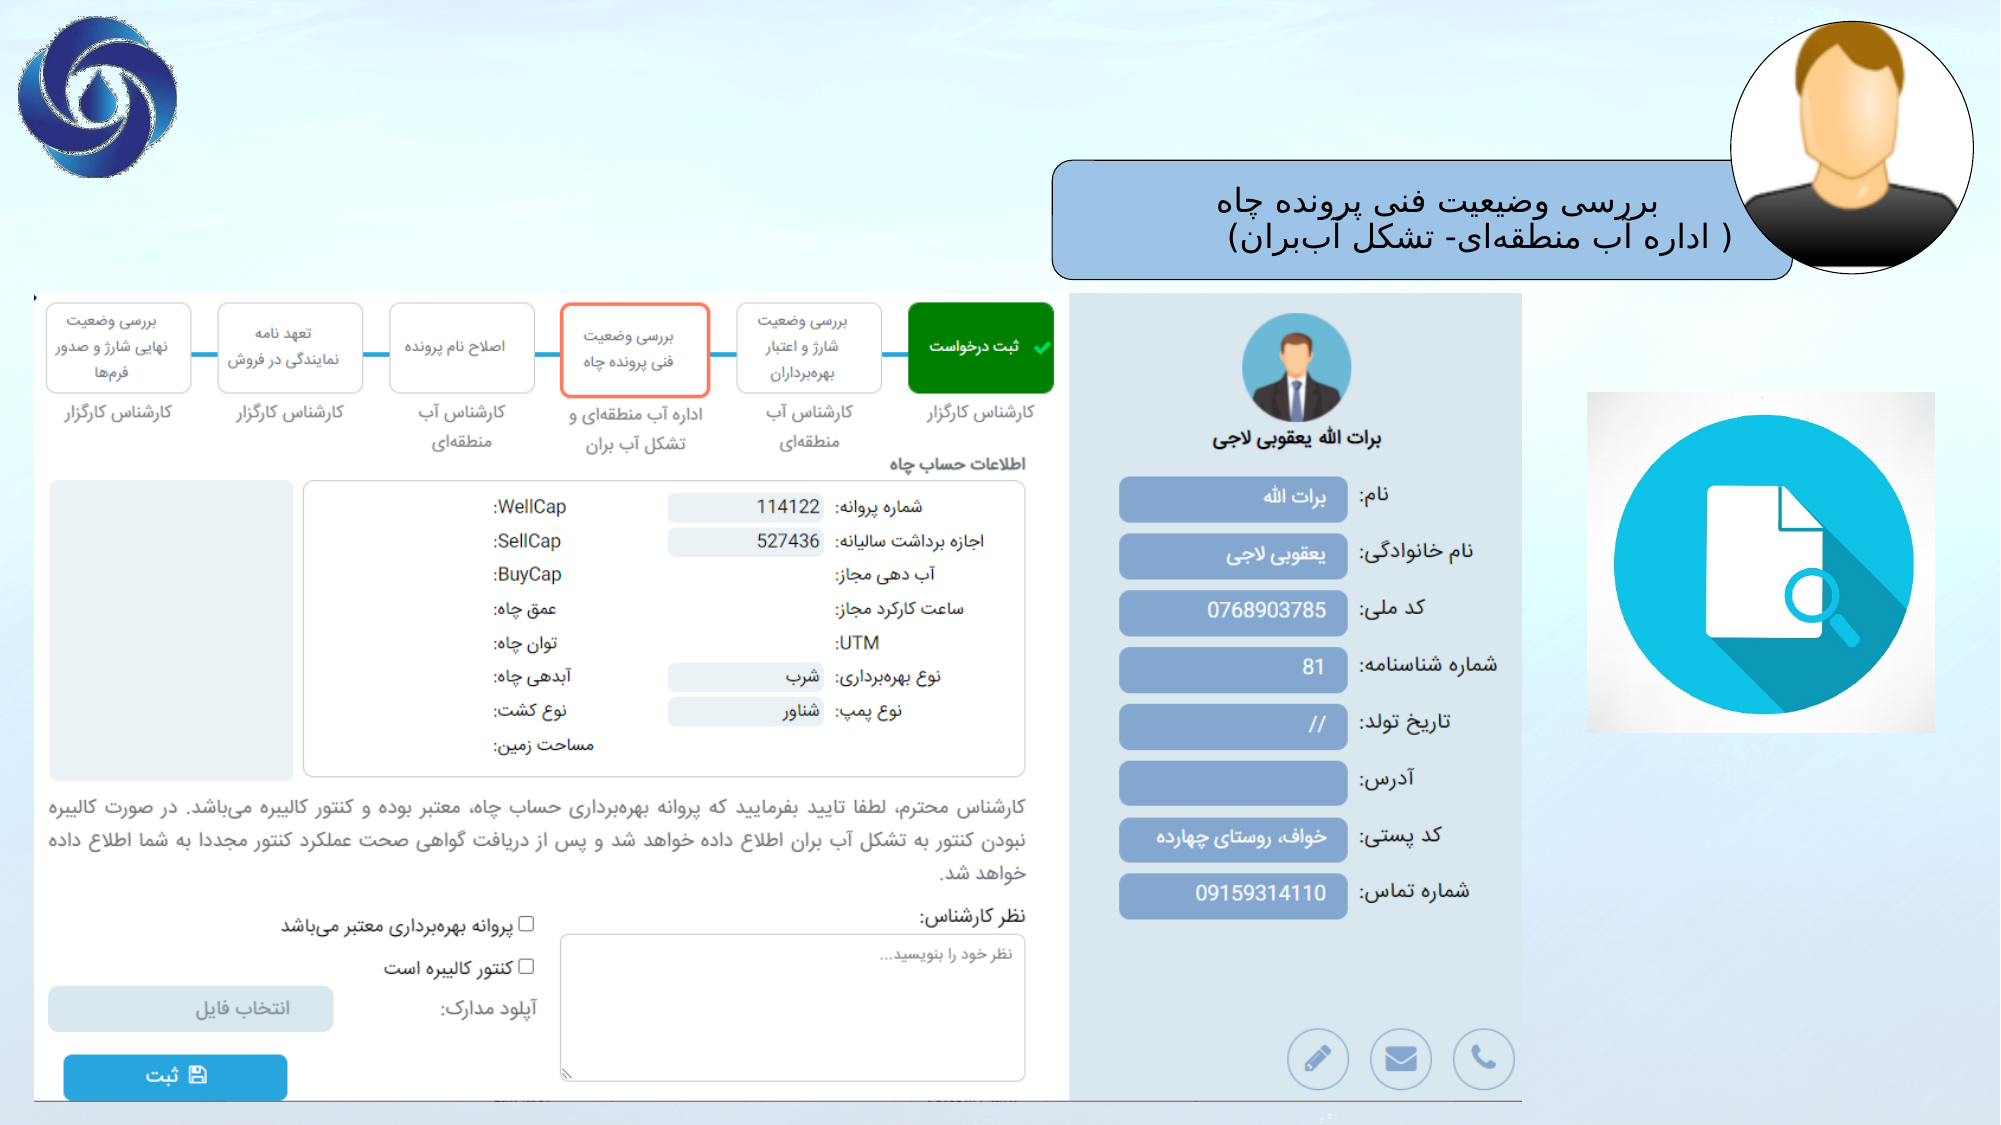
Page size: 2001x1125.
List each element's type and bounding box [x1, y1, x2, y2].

picture [0, 0, 2000, 1125]
text_box [949, 0, 2000, 456]
